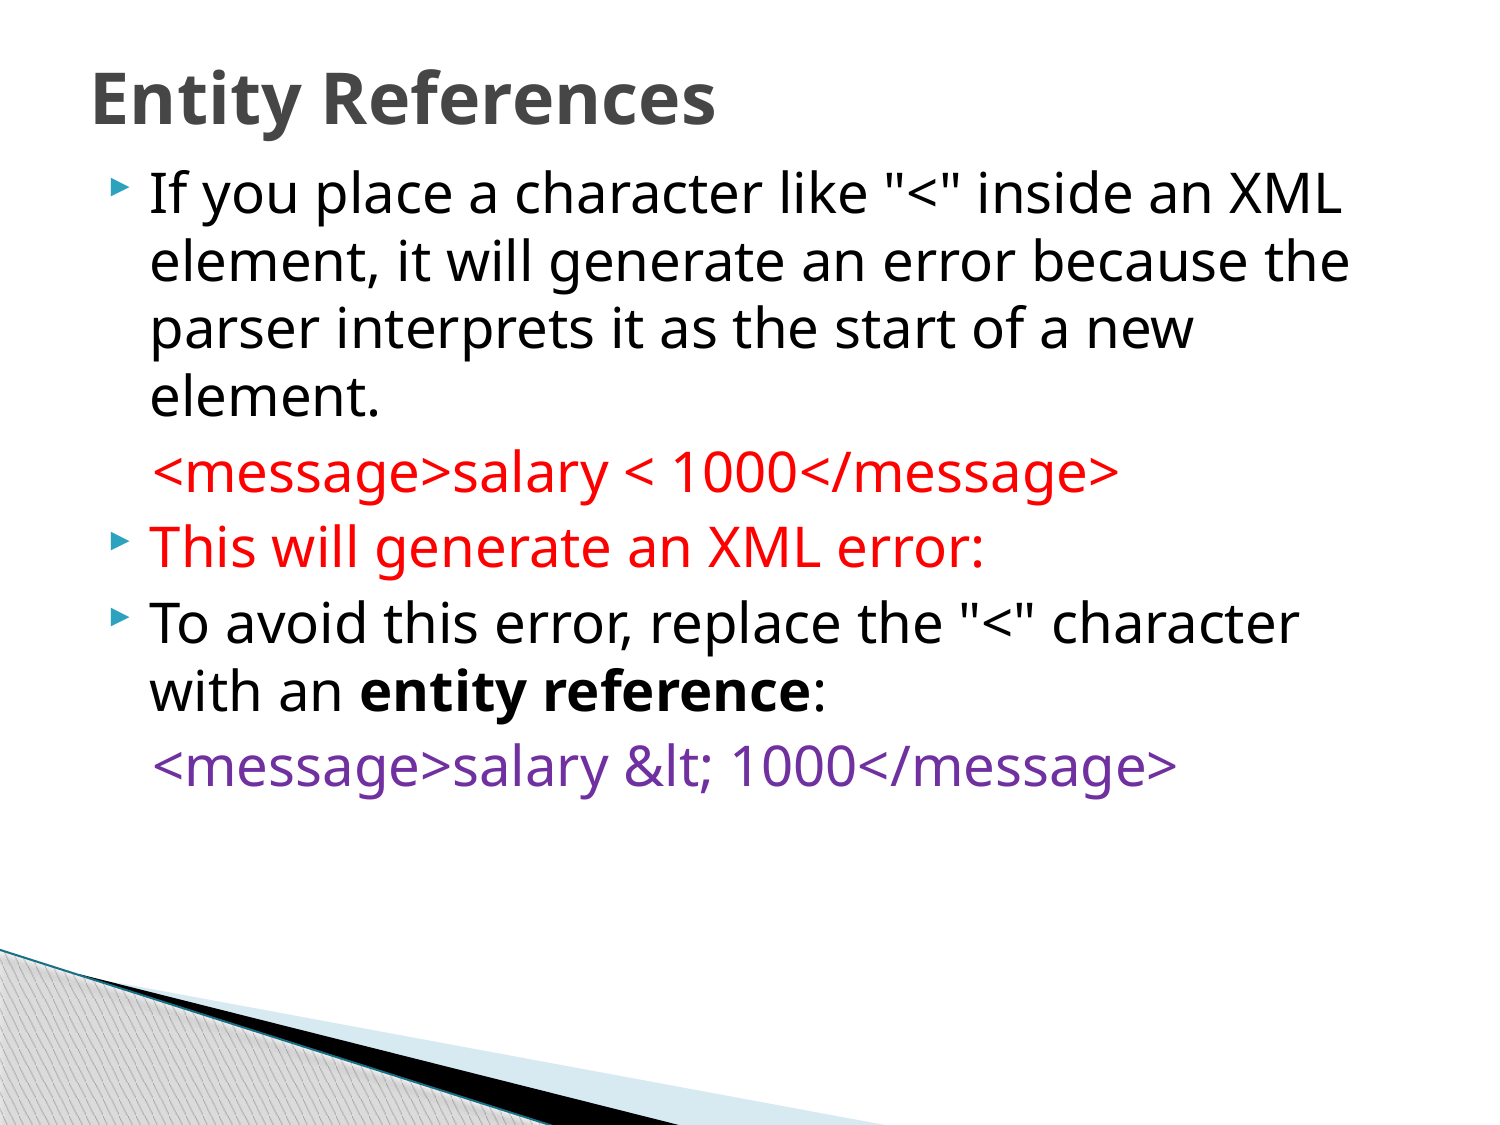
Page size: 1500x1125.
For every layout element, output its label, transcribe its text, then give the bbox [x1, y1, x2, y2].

title Entity References [75, 45, 1425, 233]
list If you place a character like "<" inside an XML element, it will generate an error because the parser interprets it as the start of a new element. <message>salary < 1000</message> This will generate an XML error: To avoid this error, replace the "<" character with an entity reference: <message>salary &lt; 1000</message> [75, 233, 1425, 1005]
